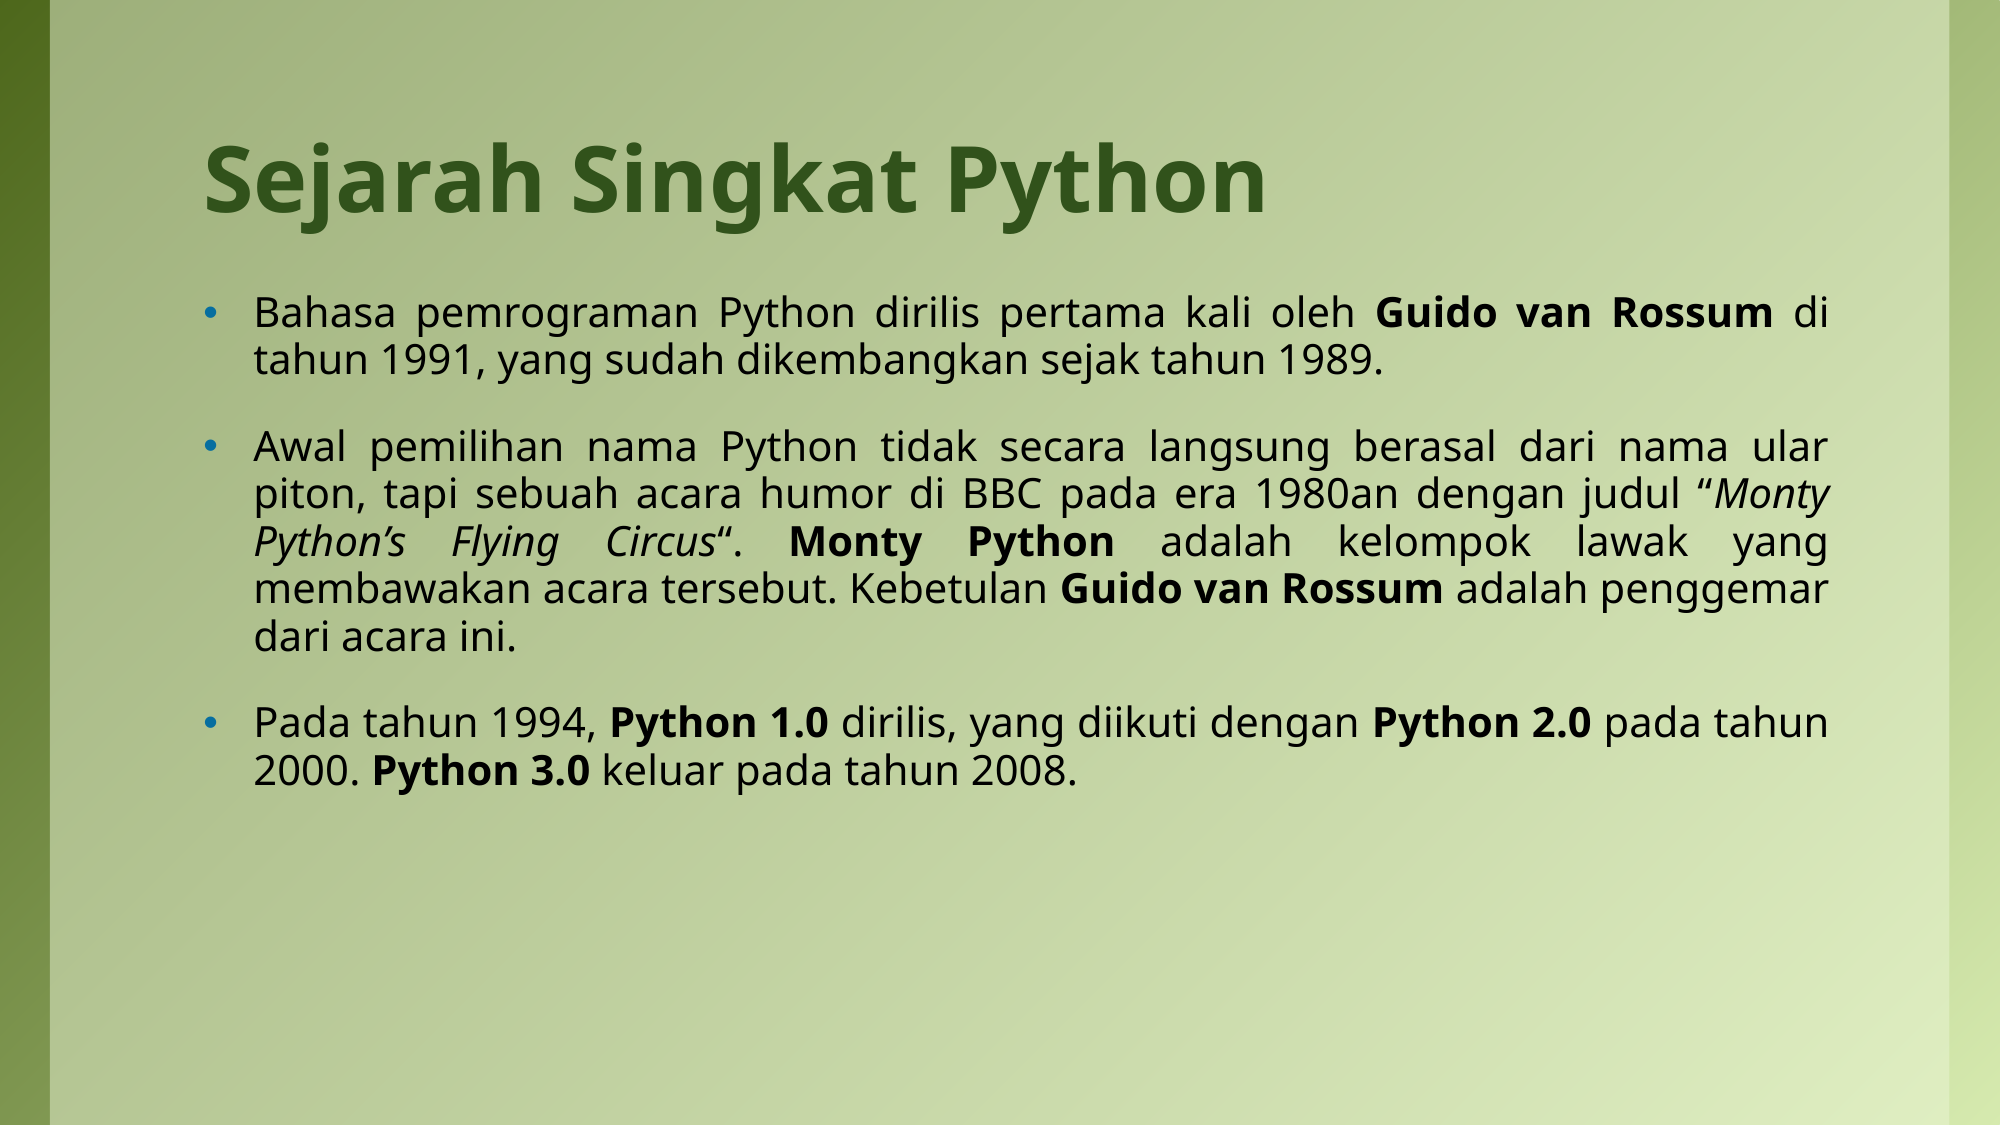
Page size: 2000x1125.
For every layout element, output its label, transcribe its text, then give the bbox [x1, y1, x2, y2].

title Sejarah Singkat Python [183, 12, 1850, 242]
list Bahasa pemrograman Python dirilis pertama kali oleh Guido van Rossum di tahun 1991, yang sudah dikembangkan sejak tahun 1989. Awal pemilihan nama Python tidak secara langsung berasal dari nama ular piton, tapi sebuah acara humor di BBC pada era 1980an dengan judul “Monty Python’s Flying Circus“. Monty Python adalah kelompok lawak yang membawakan acara tersebut. Kebetulan Guido van Rossum adalah penggemar dari acara ini. Pada tahun 1994, Python 1.0 dirilis, yang diikuti dengan Python 2.0 pada tahun 2000. Python 3.0 keluar pada tahun 2008. [183, 279, 1850, 1013]
